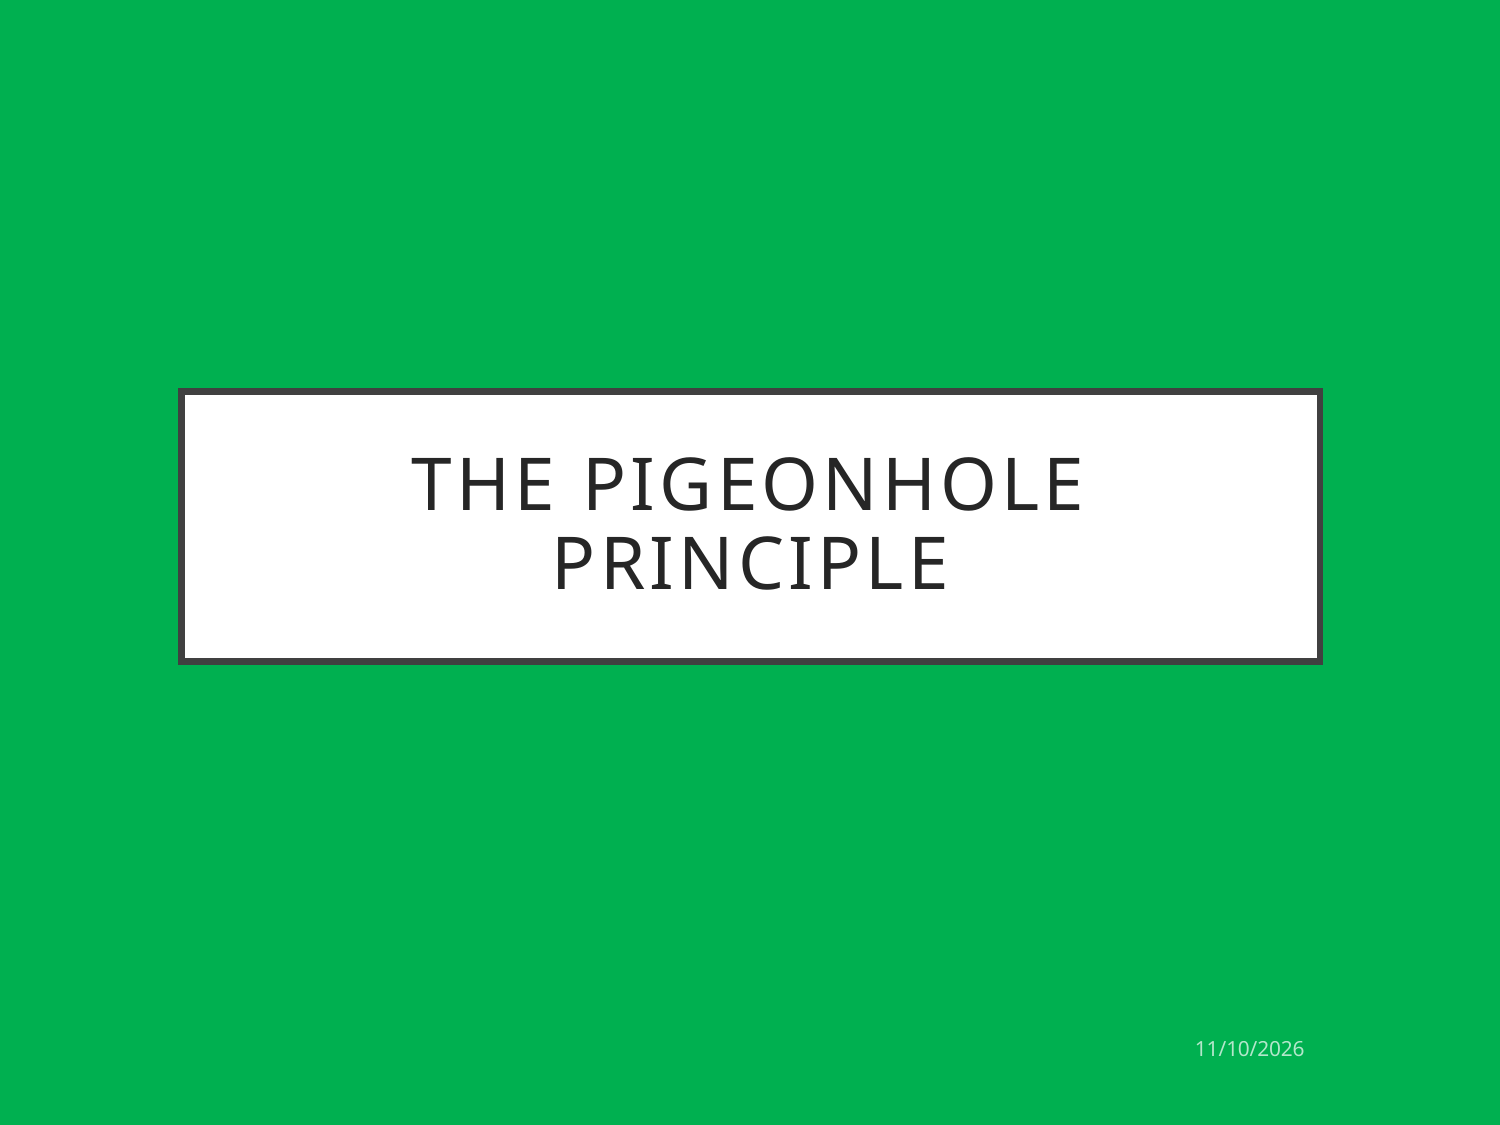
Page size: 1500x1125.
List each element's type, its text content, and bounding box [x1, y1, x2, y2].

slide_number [980, 1023, 1320, 1077]
title The pigeonhole principle [178, 388, 1323, 665]
